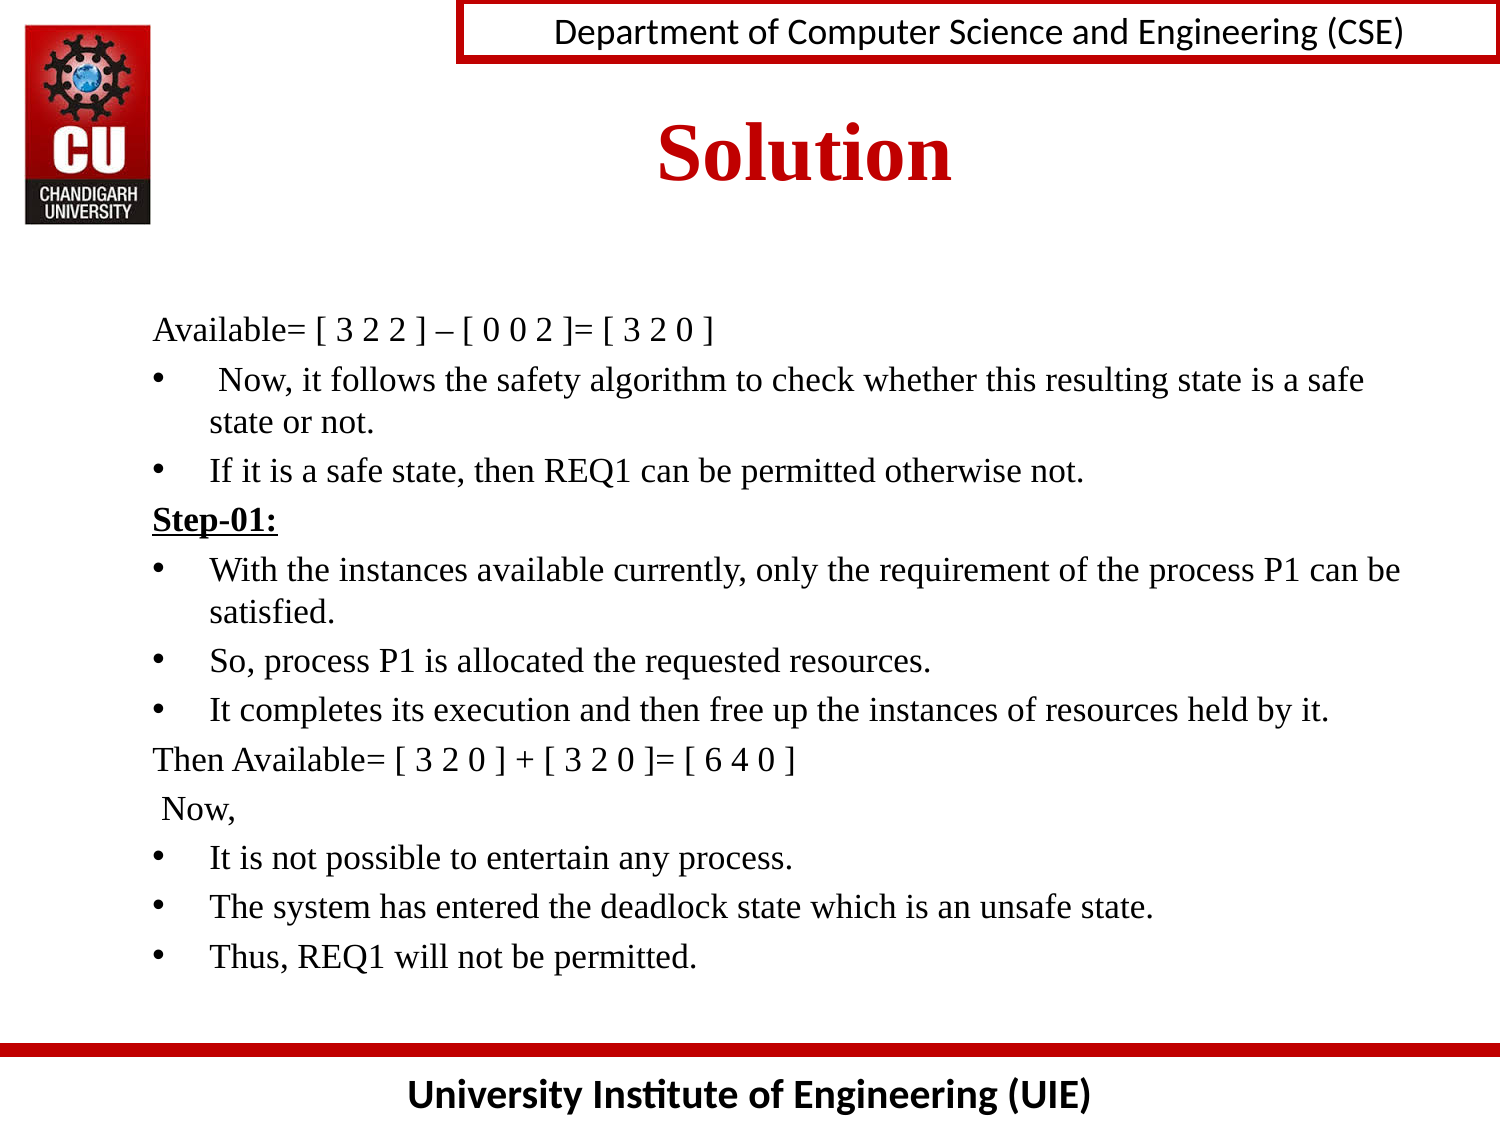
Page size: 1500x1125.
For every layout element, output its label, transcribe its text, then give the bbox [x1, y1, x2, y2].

list Available= [ 3 2 2 ] – [ 0 0 2 ]= [ 3 2 0 ] Now, it follows the safety algorithm to check whether this resulting state is a safe state or not. If it is a safe state, then REQ1 can be permitted otherwise not. Step-01: With the instances available currently, only the requirement of the process P1 can be satisfied. So, process P1 is allocated the requested resources. It completes its execution and then free up the instances of resources held by it. Then Available= [ 3 2 0 ] + [ 3 2 0 ]= [ 6 4 0 ] Now, It is not possible to entertain any process. The system has entered the deadlock state which is an unsafe state. Thus, REQ1 will not be permitted. [137, 249, 1438, 988]
title Solution [174, 99, 1436, 195]
picture [24, 24, 151, 225]
